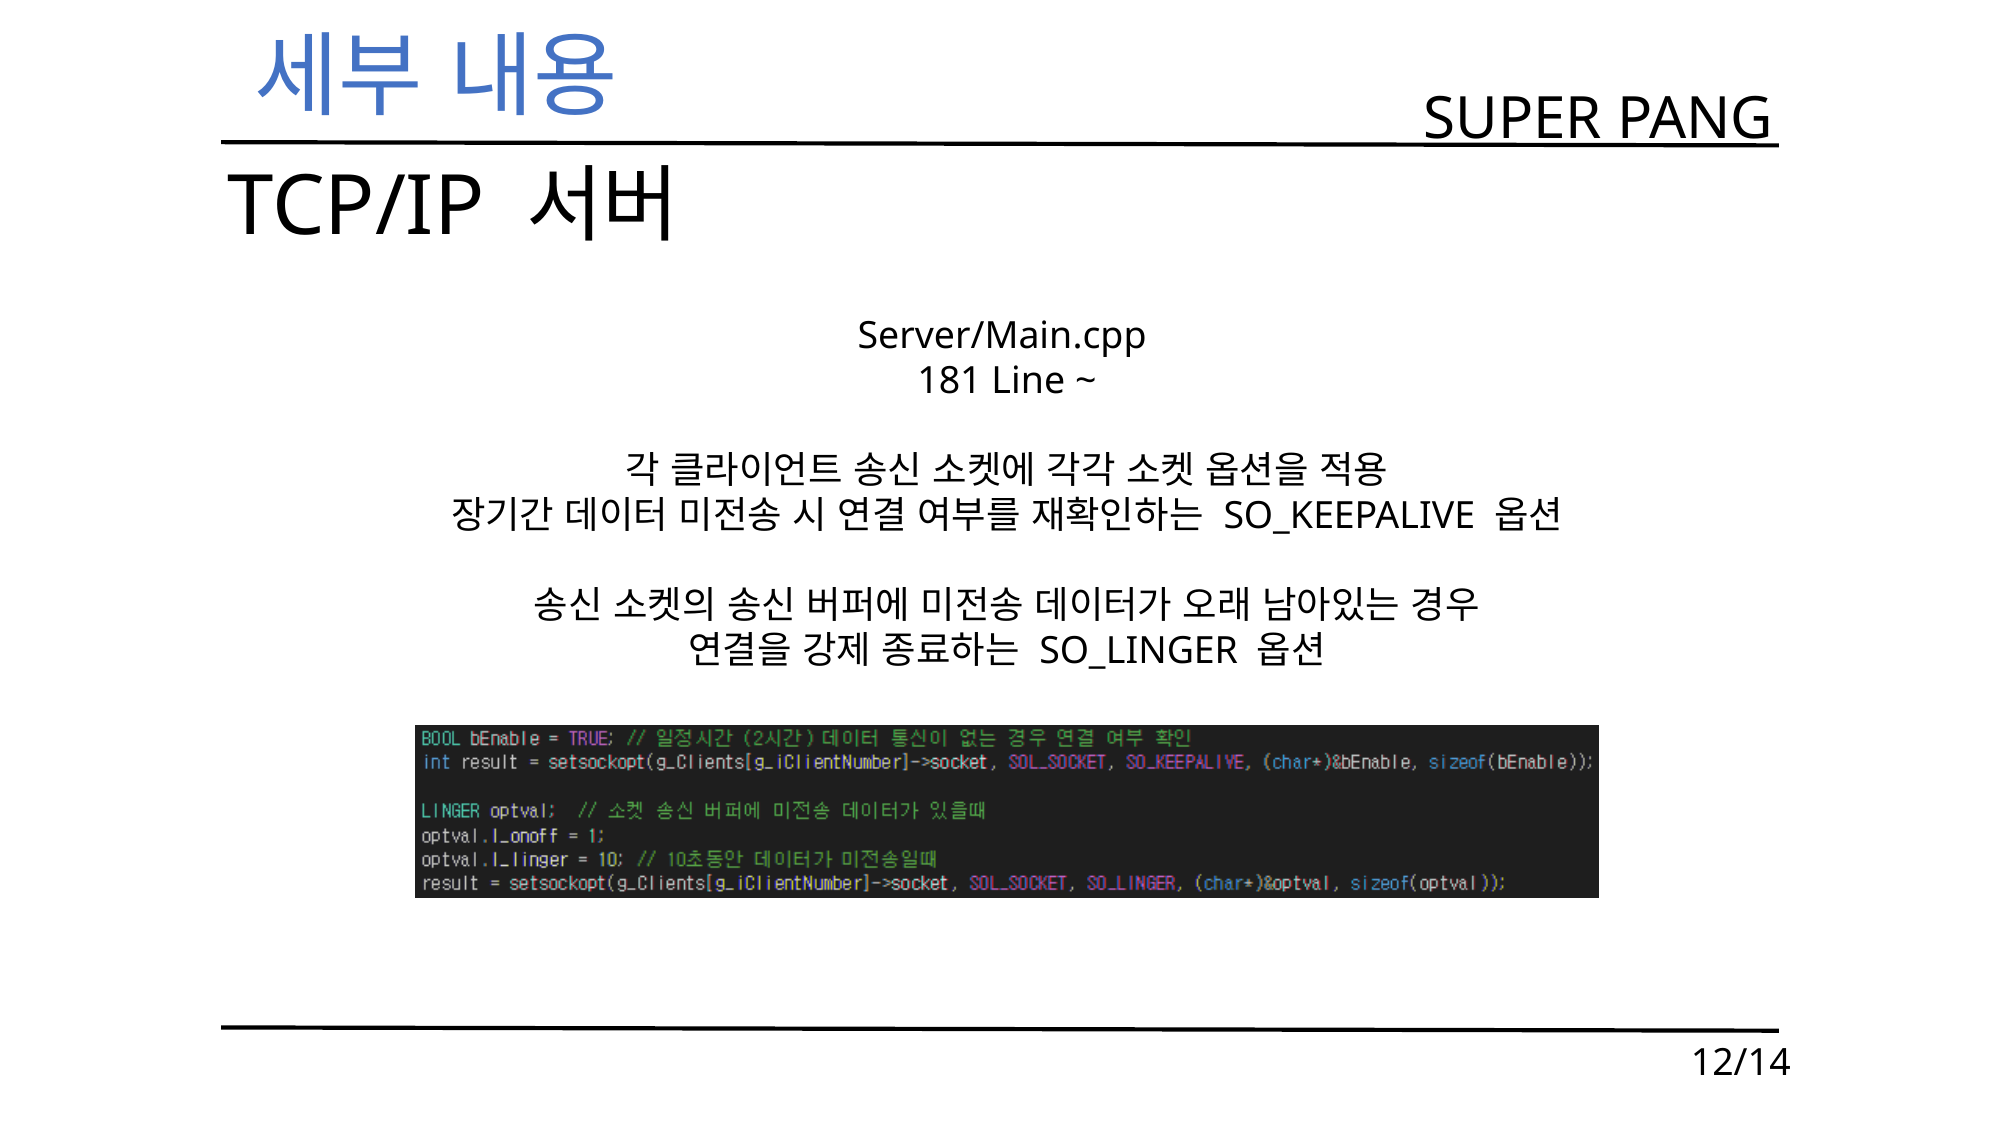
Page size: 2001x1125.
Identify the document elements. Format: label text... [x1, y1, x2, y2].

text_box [221, 142, 1779, 146]
text_box TCP/IP 서버 [213, 143, 695, 259]
text_box 세부 내용 [239, 9, 634, 135]
text_box SUPER PANG [1408, 72, 1789, 158]
text_box Server/Main.cpp 181 Line ~ 각 클라이언트 송신 소켓에 각각 소켓 옵션을 적용 장기간 데이터 미전송 시 연결 여부를 재확인하는 SO_KEEPALIVE 옵션 송신 소켓의 송신 버퍼에 미전송 데이터가 오래 남아있는 경우 연결을 강제 종료하는 SO_LINGER 옵션 [436, 303, 1578, 679]
text_box 12/14 [1675, 1030, 1806, 1091]
picture [415, 725, 1599, 898]
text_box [221, 1027, 1779, 1031]
